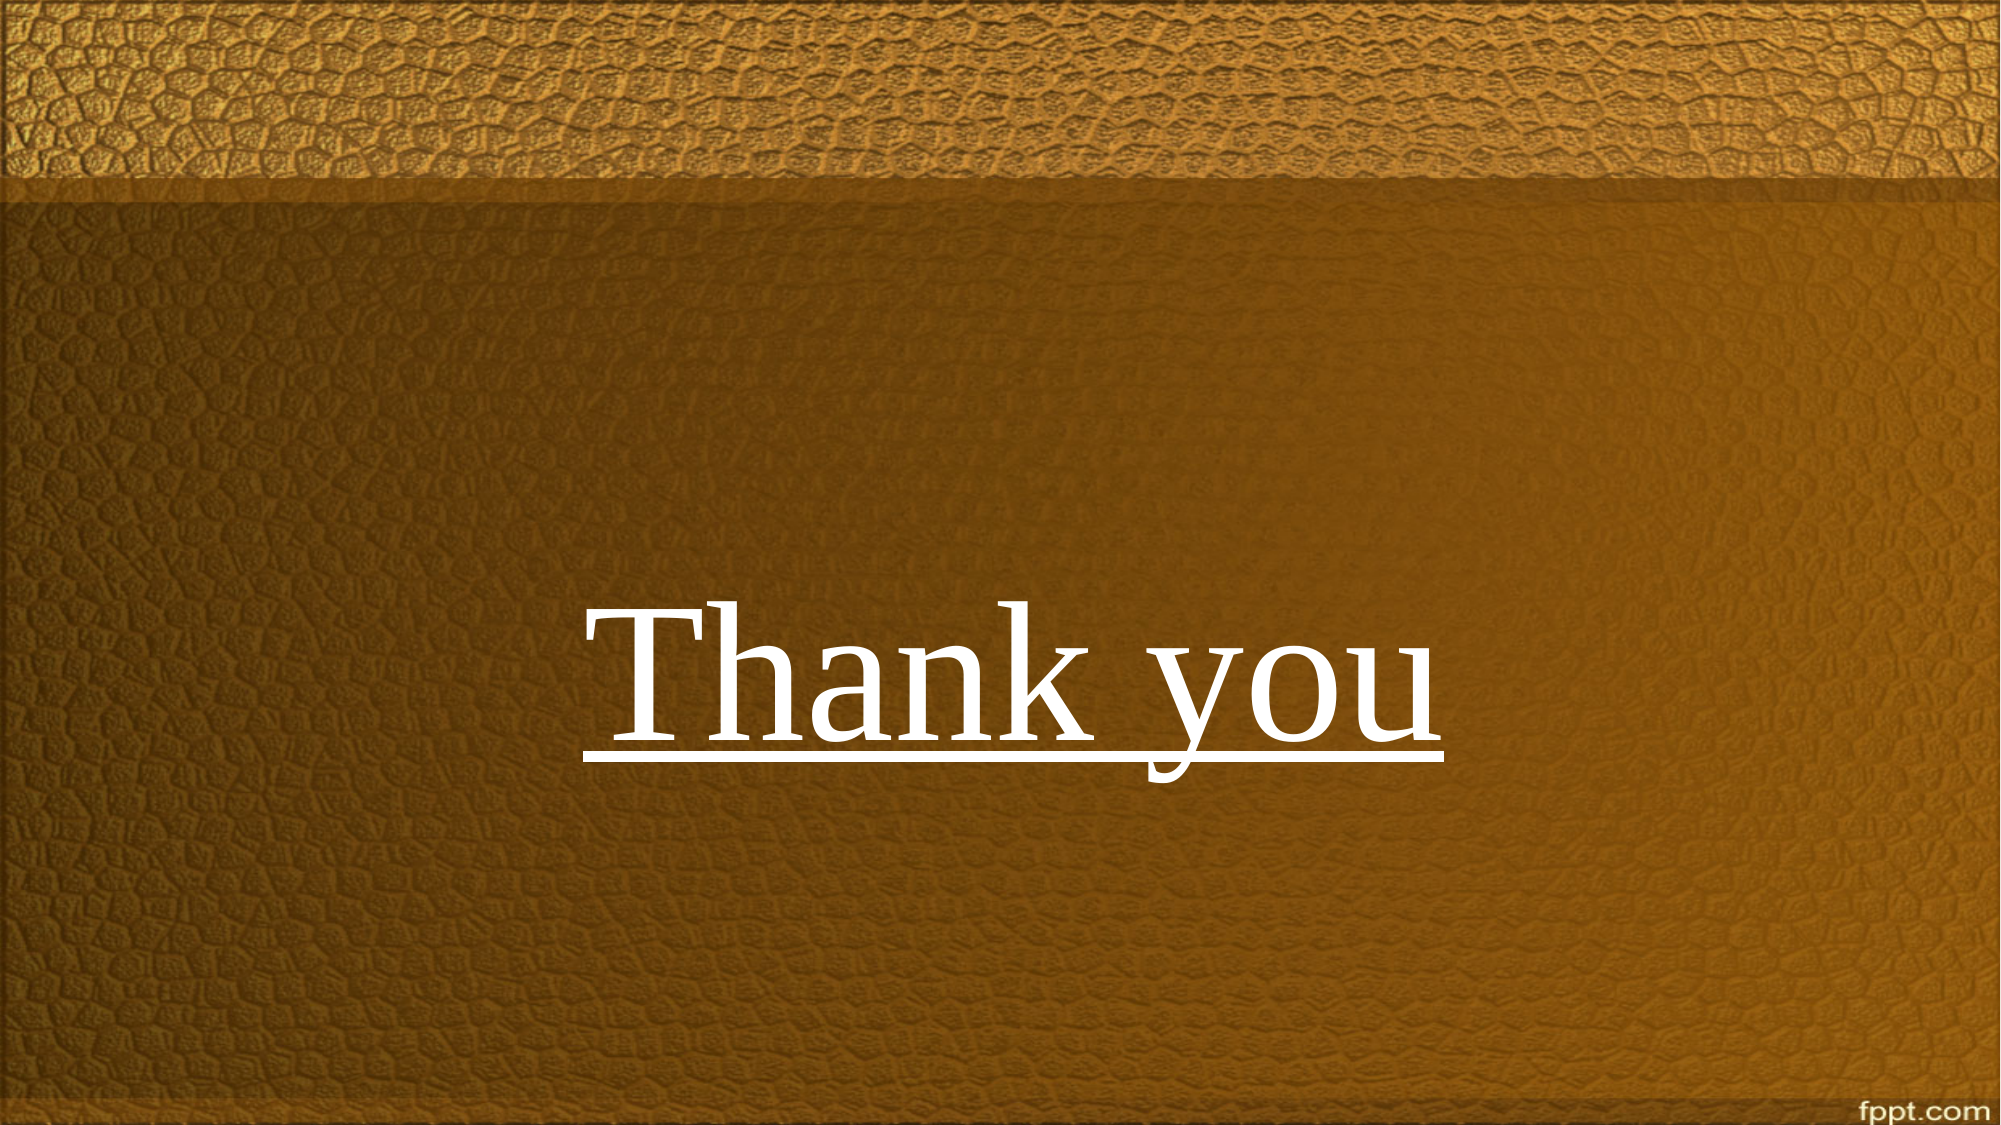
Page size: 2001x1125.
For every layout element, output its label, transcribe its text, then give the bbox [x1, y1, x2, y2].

picture [0, 0, 2001, 1125]
text_box Thank you [418, 532, 1673, 788]
